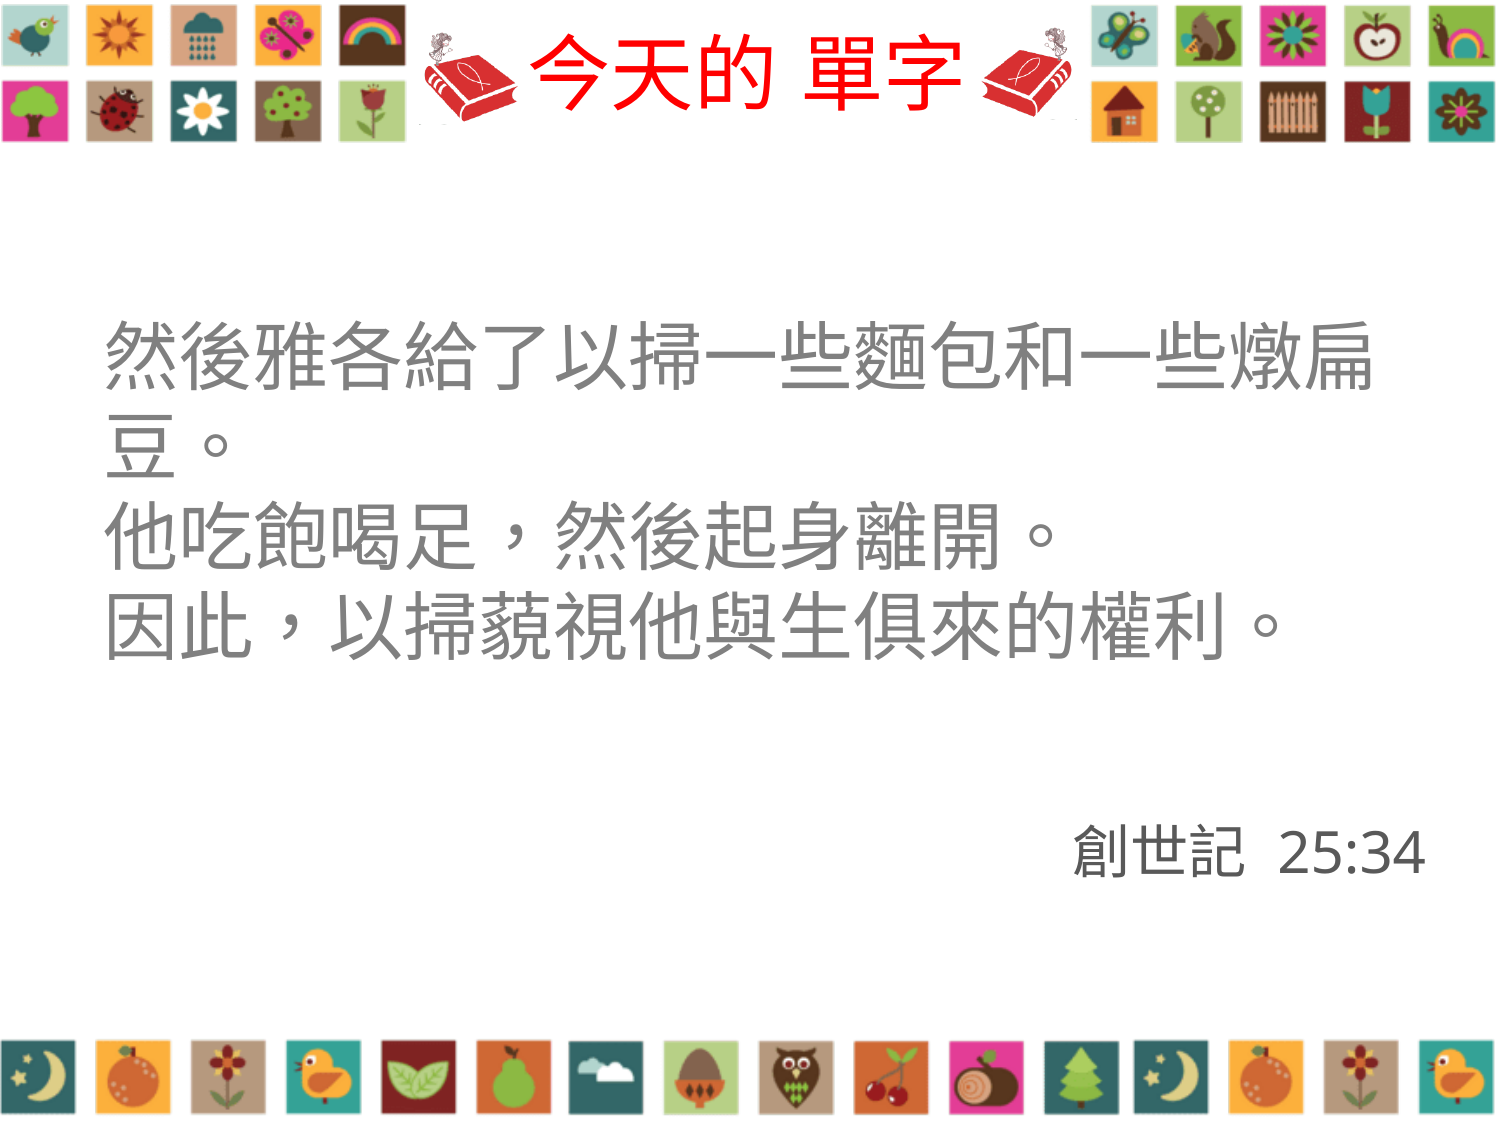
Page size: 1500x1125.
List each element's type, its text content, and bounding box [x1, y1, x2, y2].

text_box 創世記 25:34 [808, 807, 1441, 893]
picture [0, 3, 550, 150]
picture [950, 3, 1500, 150]
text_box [0, 1028, 1500, 1118]
text_box 今天的 單字 [425, 13, 1077, 129]
text_box 然後雅各給了以掃一些麵包和一些燉扁豆。 他吃飽喝足，然後起身離開。 因此，以掃藐視他與生俱來的權利。 [88, 302, 1436, 678]
